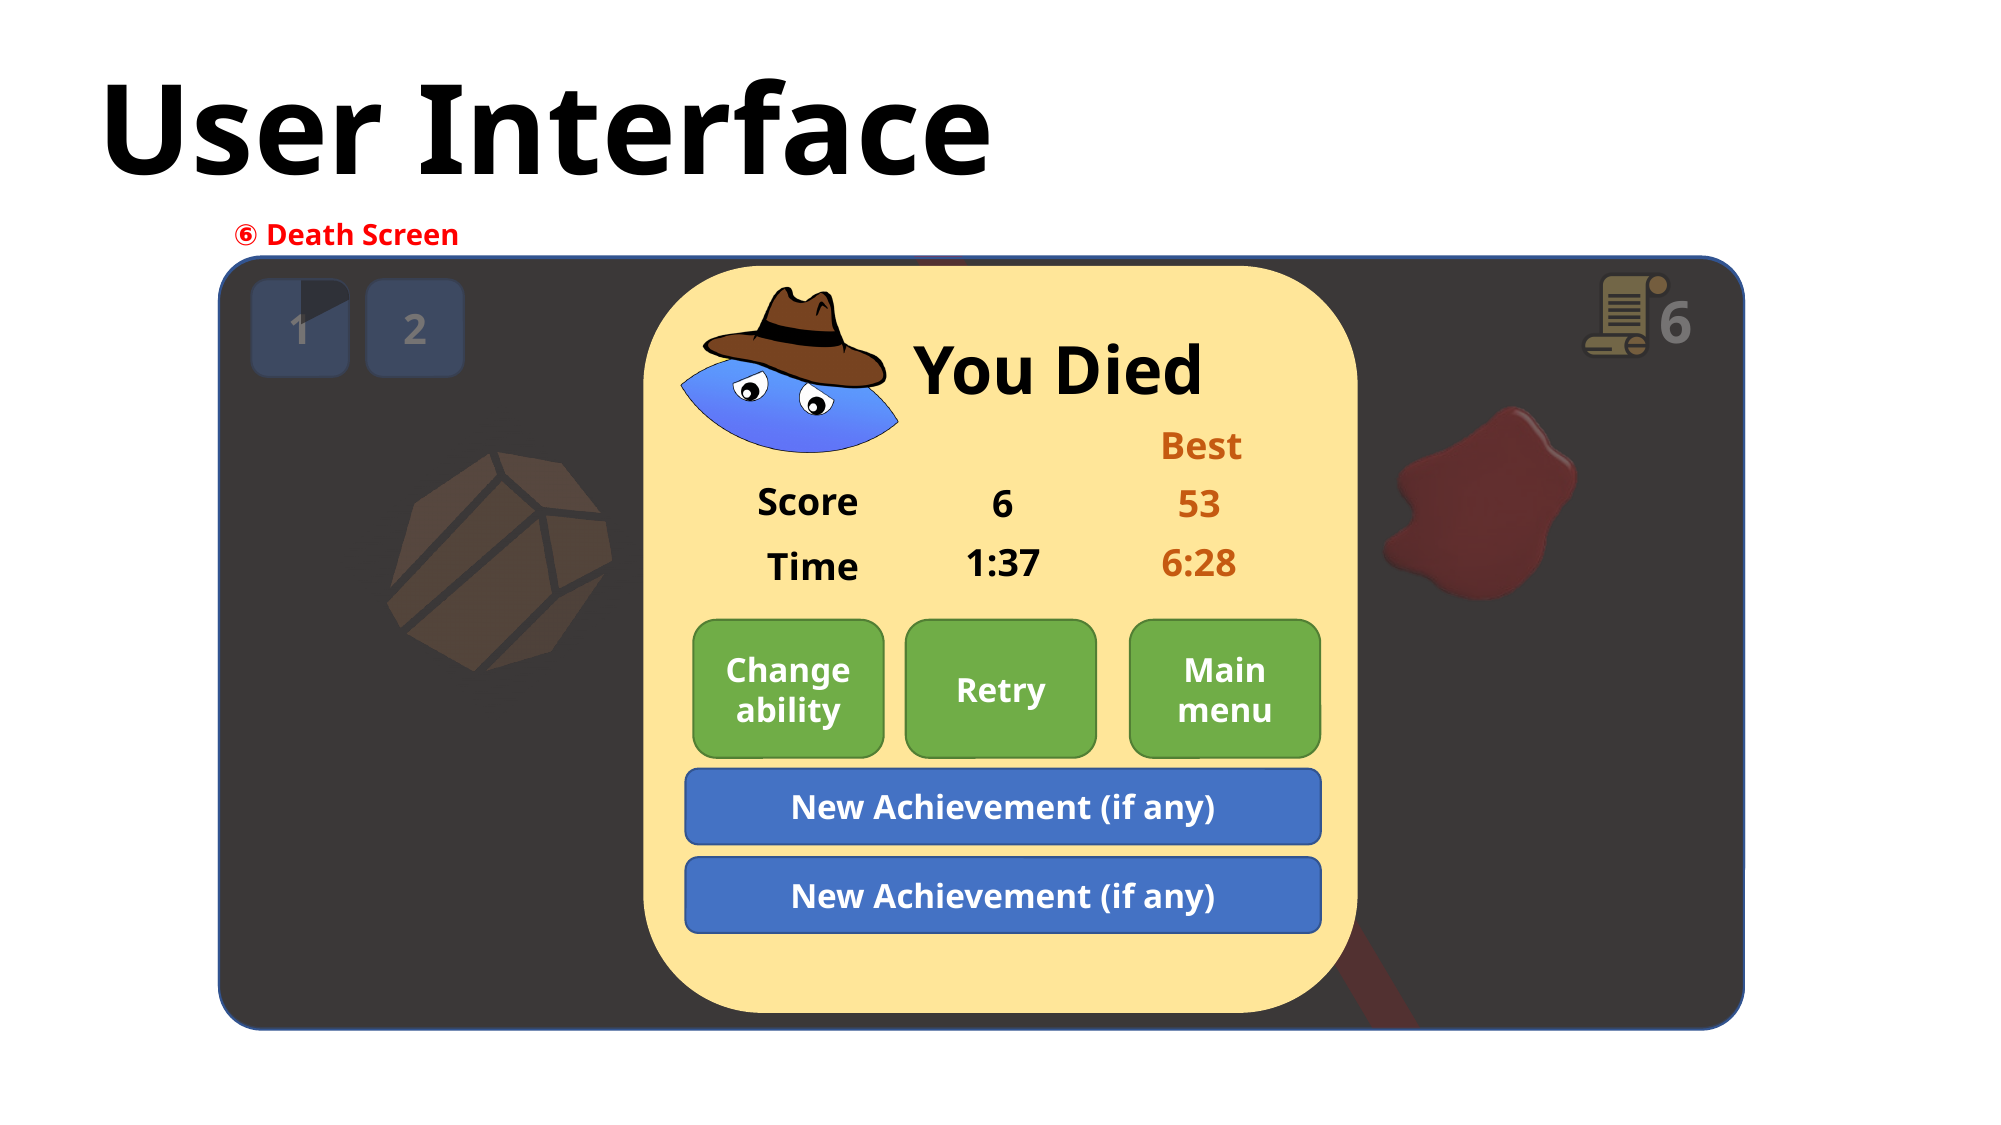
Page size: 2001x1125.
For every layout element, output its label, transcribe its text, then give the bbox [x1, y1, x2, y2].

text_box Main menu [1128, 618, 1322, 759]
text_box User Interface [82, 42, 1059, 207]
text_box 6 [1739, 277, 1744, 287]
text_box 53 [1120, 472, 1279, 531]
picture [680, 256, 908, 453]
text_box New Achievement (if any) [684, 767, 1186, 846]
text_box 1:37 [923, 531, 1083, 592]
picture [1320, 244, 1697, 684]
text_box Best [1122, 416, 1281, 475]
text_box [217, 256, 1746, 1031]
text_box ⑥ Death Screen [218, 209, 808, 259]
picture [1186, 724, 1317, 854]
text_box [740, 546, 1000, 742]
text_box 6 [923, 472, 1083, 531]
text_box 6:28 [1120, 531, 1279, 592]
text_box New Achievement (if any) [684, 856, 1322, 934]
text_box You Died [908, 320, 1299, 416]
text_box Change ability [692, 618, 884, 759]
text_box Time [715, 535, 874, 596]
text_box Retry [905, 618, 1098, 759]
text_box Score [715, 470, 874, 531]
picture [383, 448, 612, 677]
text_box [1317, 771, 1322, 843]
text_box [642, 264, 1359, 1014]
